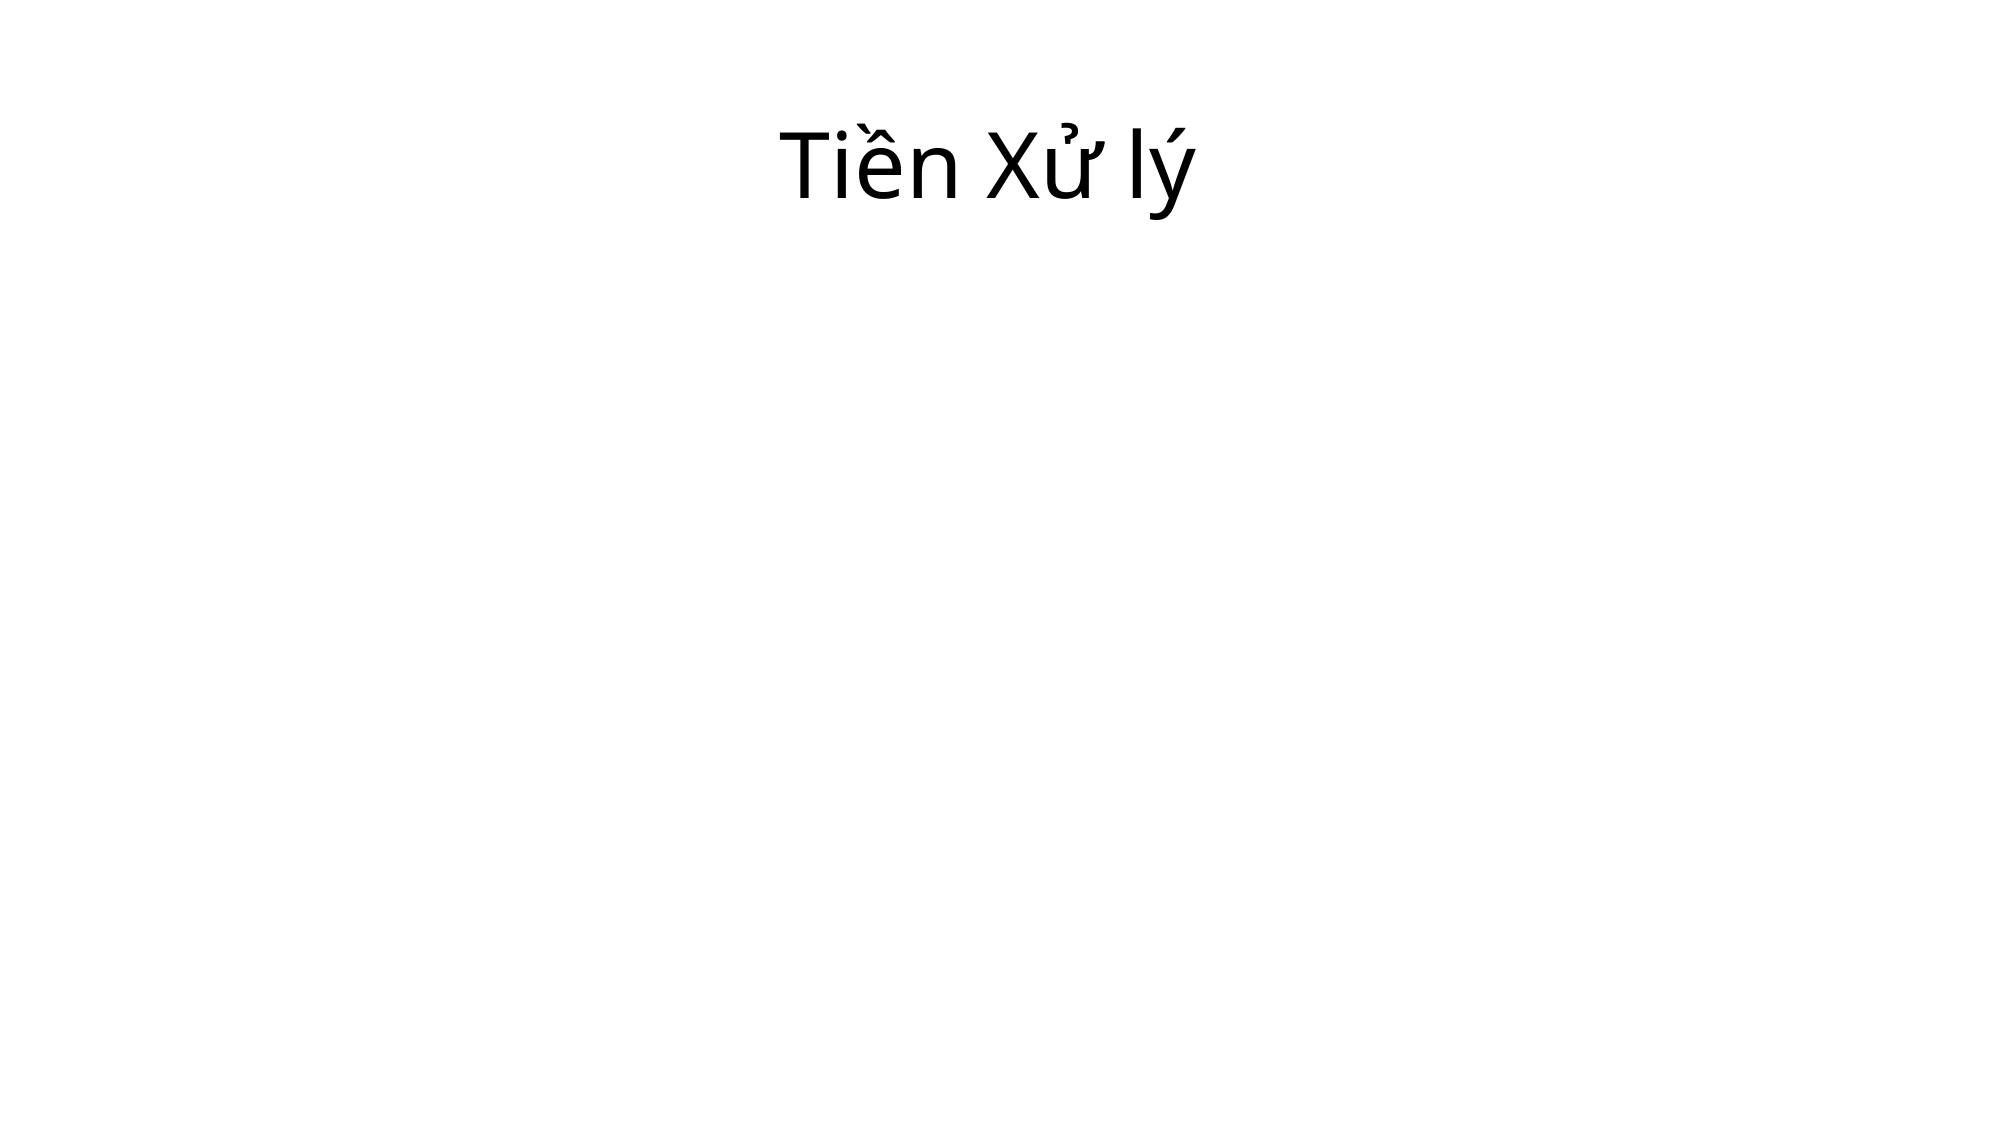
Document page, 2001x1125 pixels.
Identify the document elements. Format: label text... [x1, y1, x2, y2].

title Tiền Xử lý [137, 59, 1863, 278]
